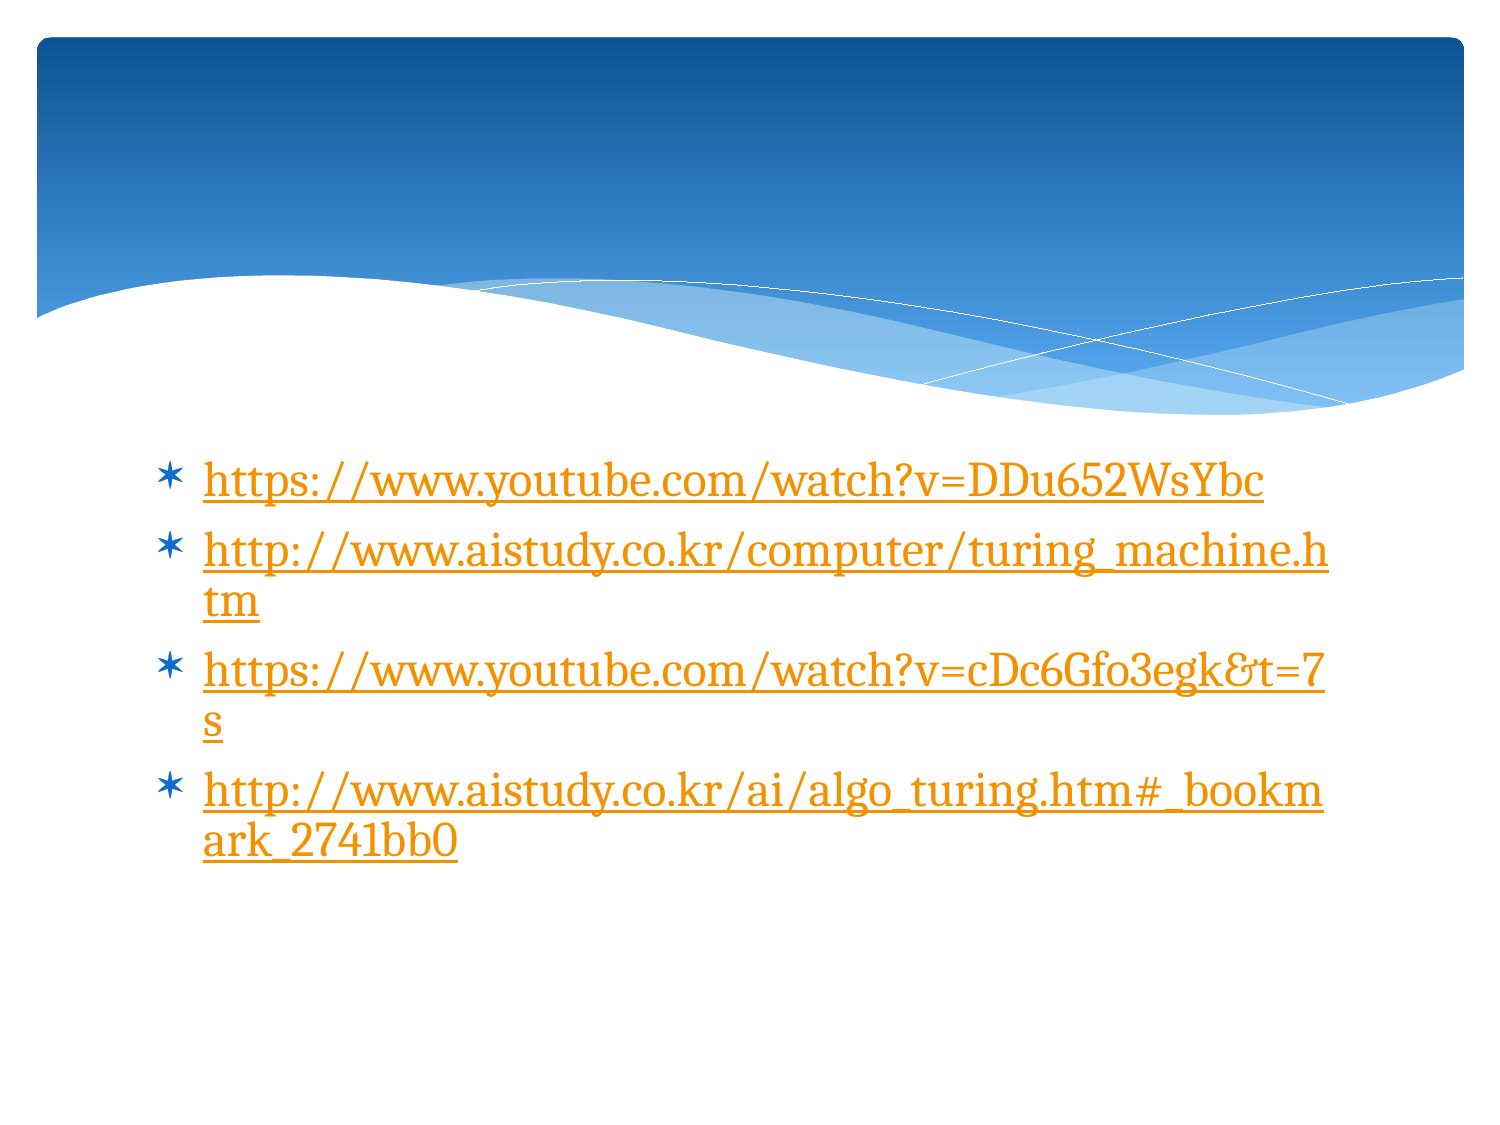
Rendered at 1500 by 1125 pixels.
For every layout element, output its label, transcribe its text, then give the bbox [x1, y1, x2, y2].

list https://www.youtube.com/watch?v=DDu652WsYbc http://www.aistudy.co.kr/computer/turing_machine.htm https://www.youtube.com/watch?v=cDc6Gfo3egk&t=7s http://www.aistudy.co.kr/ai/algo_turing.htm#_bookmark_2741bb0 [143, 438, 1359, 1005]
